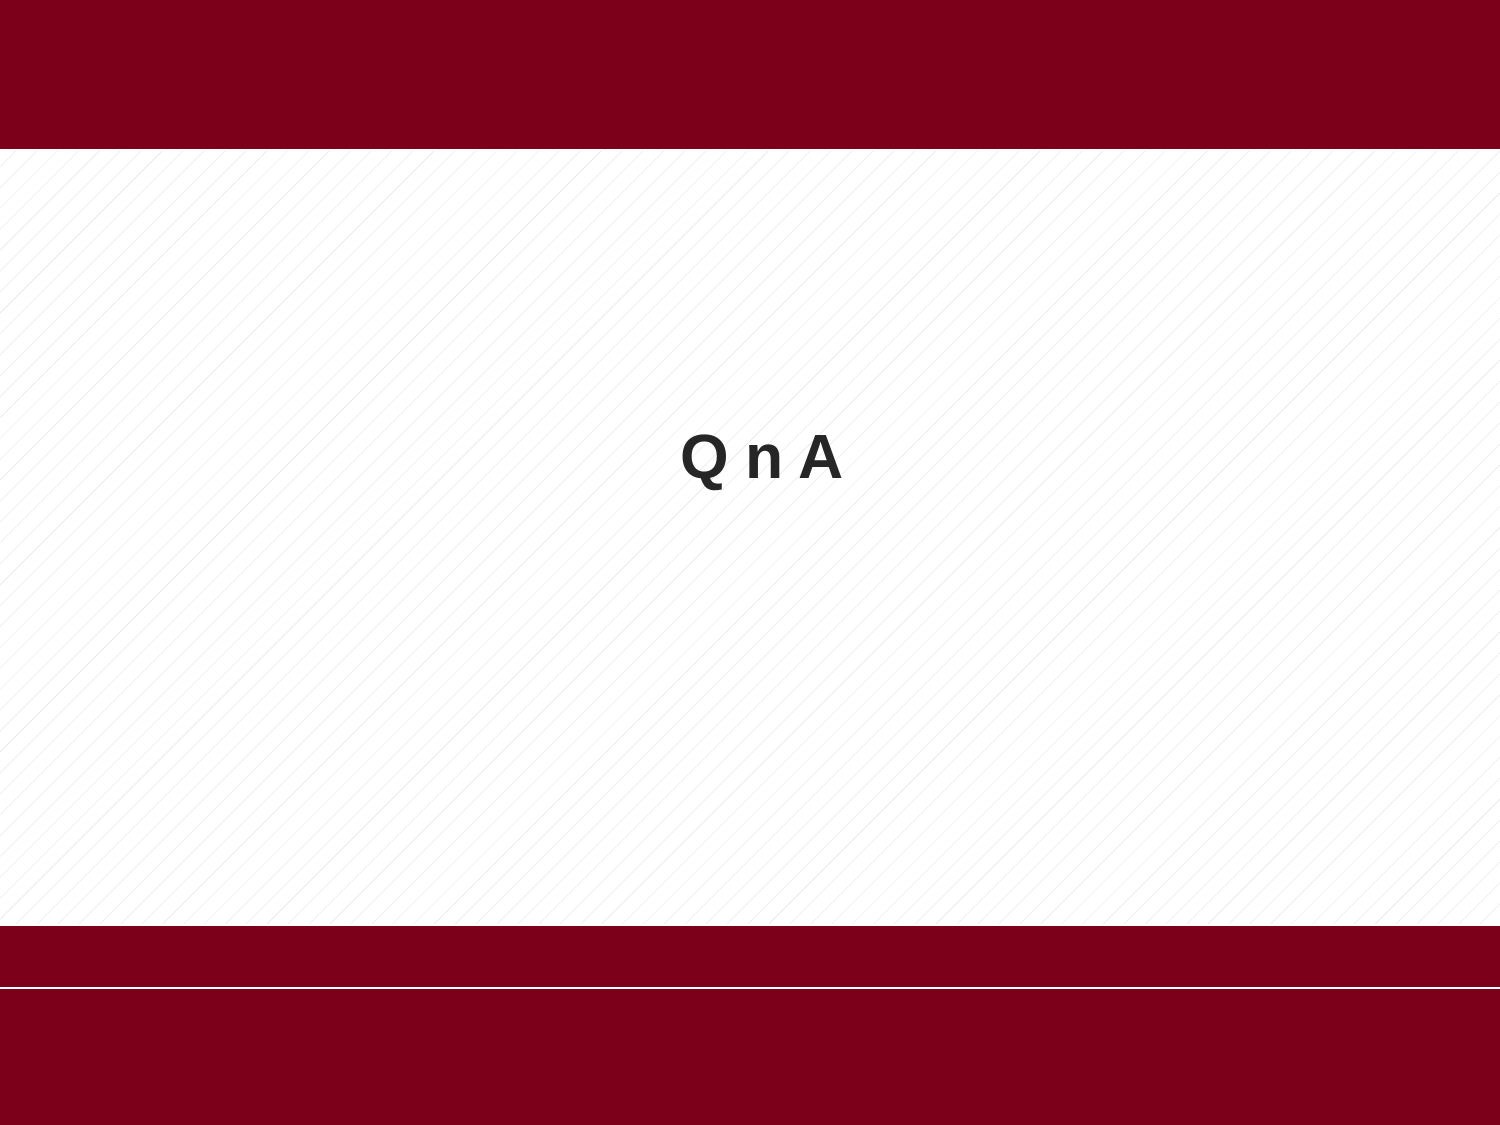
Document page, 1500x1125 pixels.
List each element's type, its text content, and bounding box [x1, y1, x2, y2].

title Q n A [124, 333, 1400, 575]
